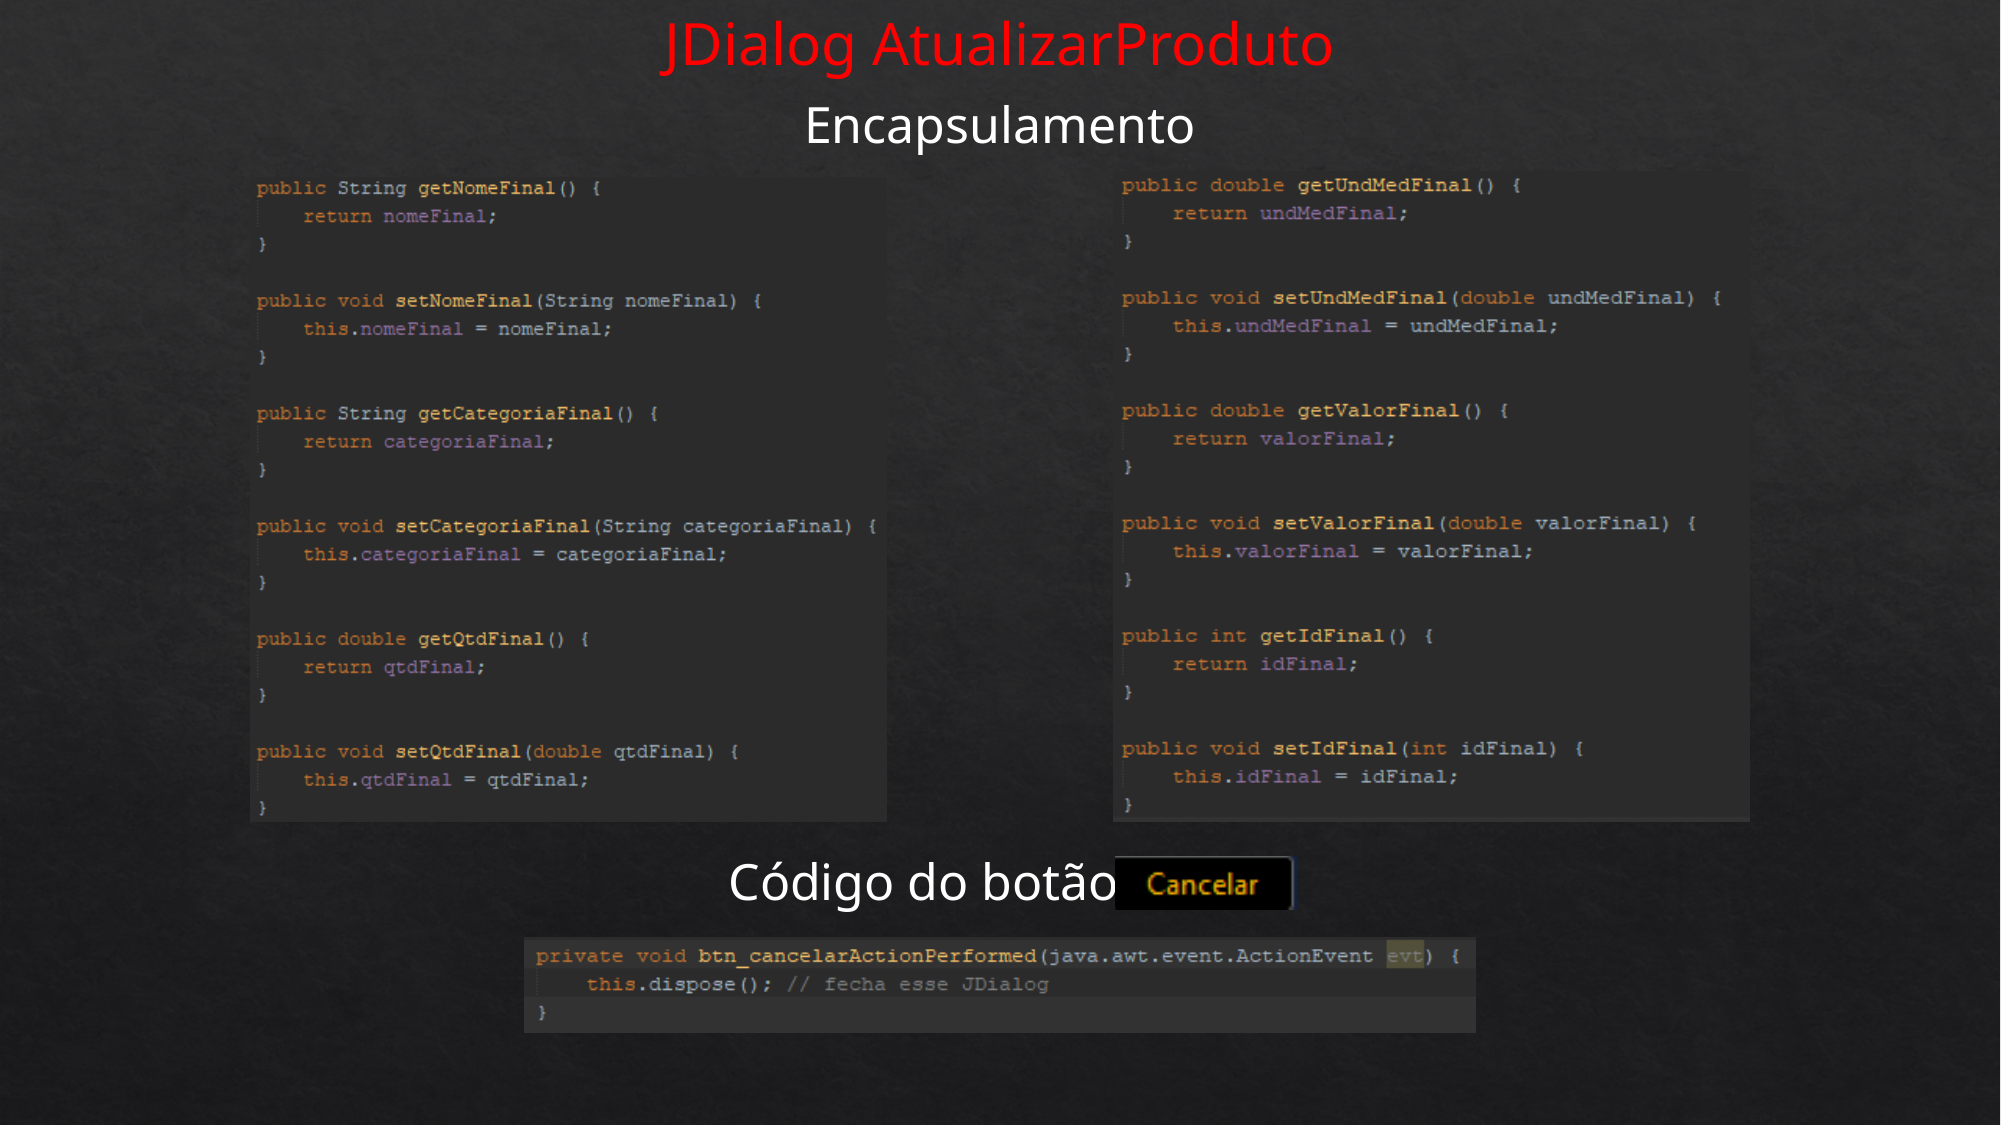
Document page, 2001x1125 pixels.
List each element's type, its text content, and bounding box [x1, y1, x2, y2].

text_box Encapsulamento [653, 85, 1347, 161]
text_box Código do botão [577, 842, 1271, 918]
picture [1113, 171, 1750, 822]
picture [250, 177, 887, 822]
picture [1114, 856, 1297, 910]
text_box JDialog AtualizarProduto [590, 0, 1409, 85]
picture [523, 936, 1476, 1033]
